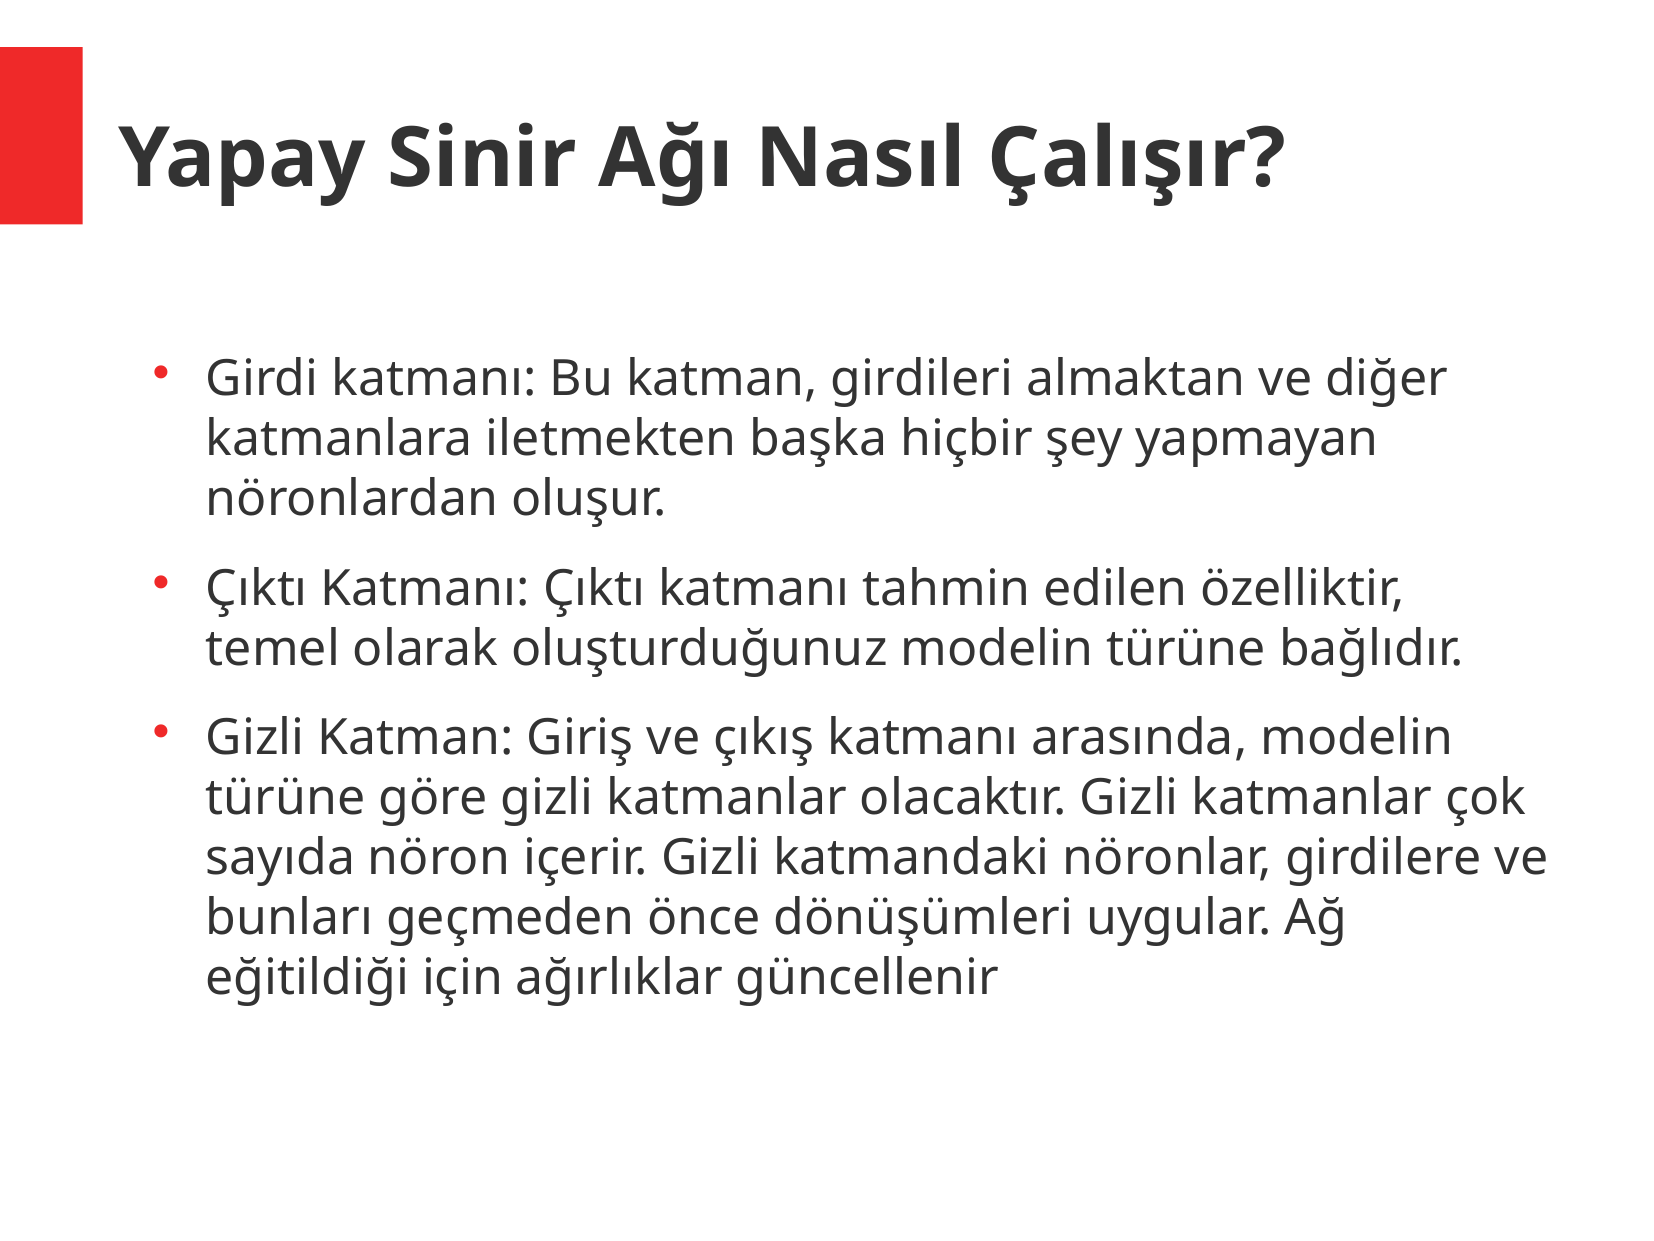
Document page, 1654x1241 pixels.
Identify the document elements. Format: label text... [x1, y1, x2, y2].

text_box Yapay Sinir Ağı Nasıl Çalışır? [118, 49, 1571, 257]
text_box Girdi katmanı: Bu katman, girdileri almaktan ve diğer katmanlara iletmekten başka hiçbir şey yapmayan nöronlardan oluşur. Çıktı Katmanı: Çıktı katmanı tahmin edilen özelliktir, temel olarak oluşturduğunuz modelin türüne bağlıdır. Gizli Katman: Giriş ve çıkış katmanı arasında, modelin türüne göre gizli katmanlar olacaktır. Gizli katmanlar çok sayıda nöron içerir. Gizli katmandaki nöronlar, girdilere ve bunları geçmeden önce dönüşümleri uygular. Ağ eğitildiği için ağırlıklar güncellenir [134, 345, 1553, 1065]
